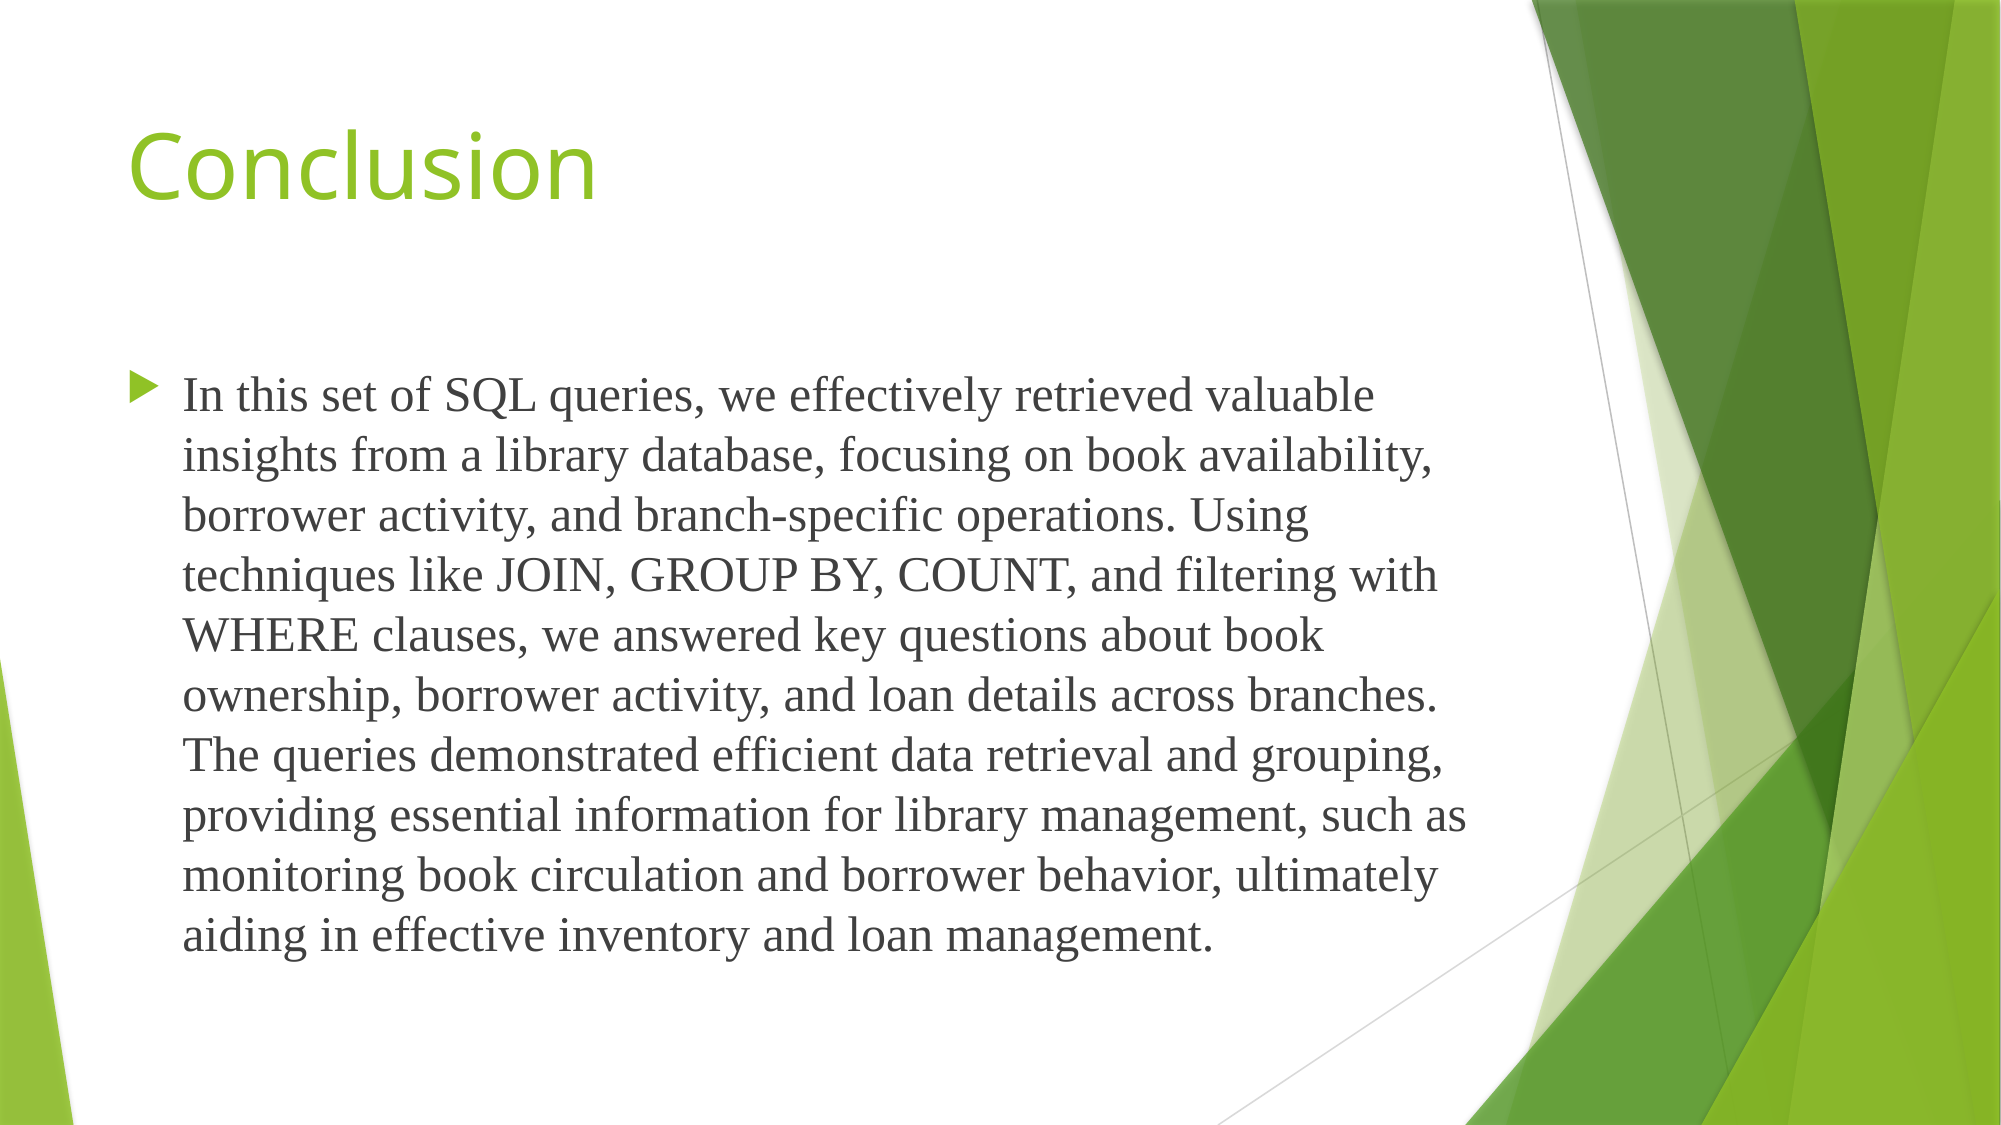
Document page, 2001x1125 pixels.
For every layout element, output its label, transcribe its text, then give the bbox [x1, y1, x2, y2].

list In this set of SQL queries, we effectively retrieved valuable insights from a library database, focusing on book availability, borrower activity, and branch-specific operations. Using techniques like JOIN, GROUP BY, COUNT, and filtering with WHERE clauses, we answered key questions about book ownership, borrower activity, and loan details across branches. The queries demonstrated efficient data retrieval and grouping, providing essential information for library management, such as monitoring book circulation and borrower behavior, ultimately aiding in effective inventory and loan management. [111, 354, 1522, 992]
title Conclusion [111, 99, 1522, 317]
